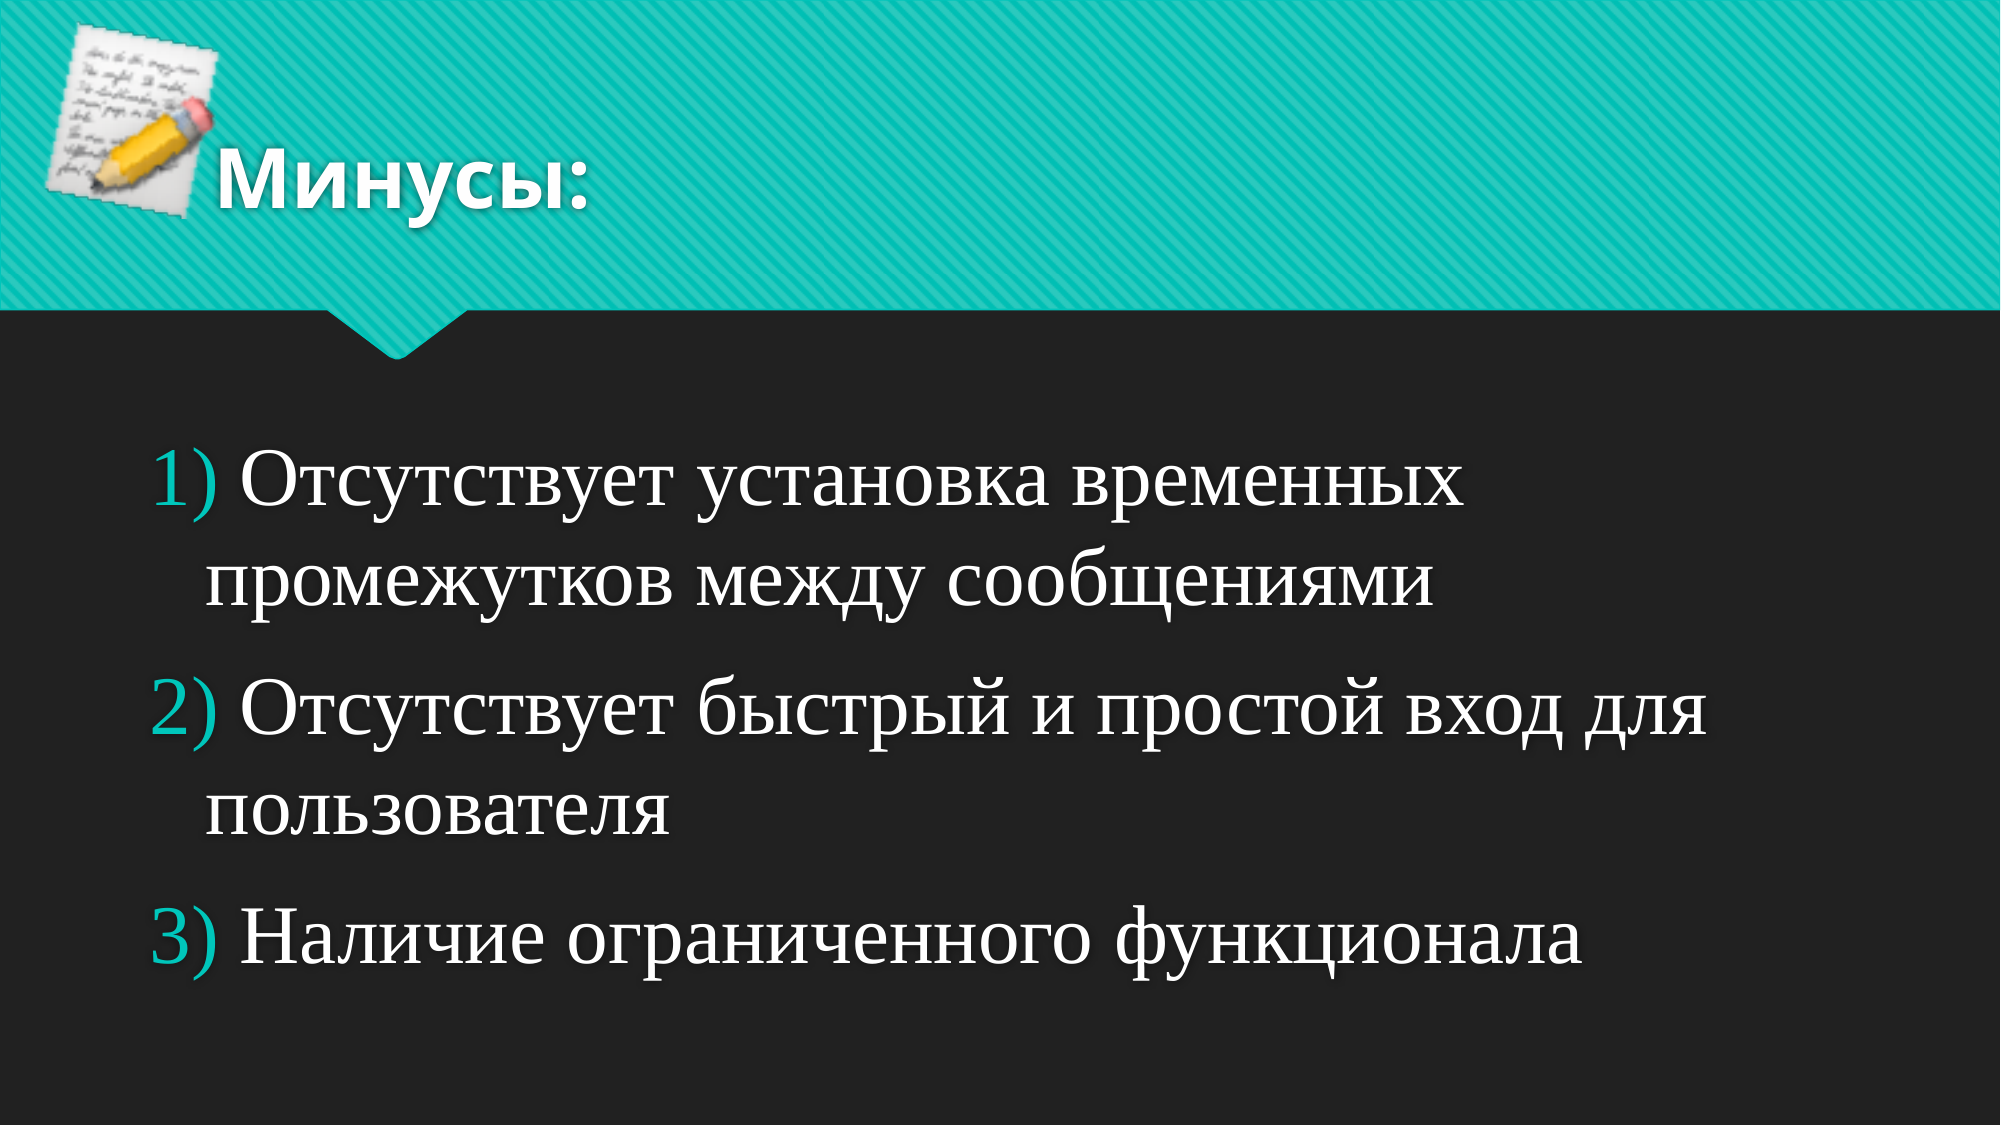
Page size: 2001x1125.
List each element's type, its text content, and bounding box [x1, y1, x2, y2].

picture [33, 20, 232, 219]
title Минусы: [132, 73, 1868, 233]
list Отсутствует установка временных промежутков между сообщениями Отсутствует быстрый и простой вход для пользователя Наличие ограниченного функционала [134, 364, 1866, 1038]
